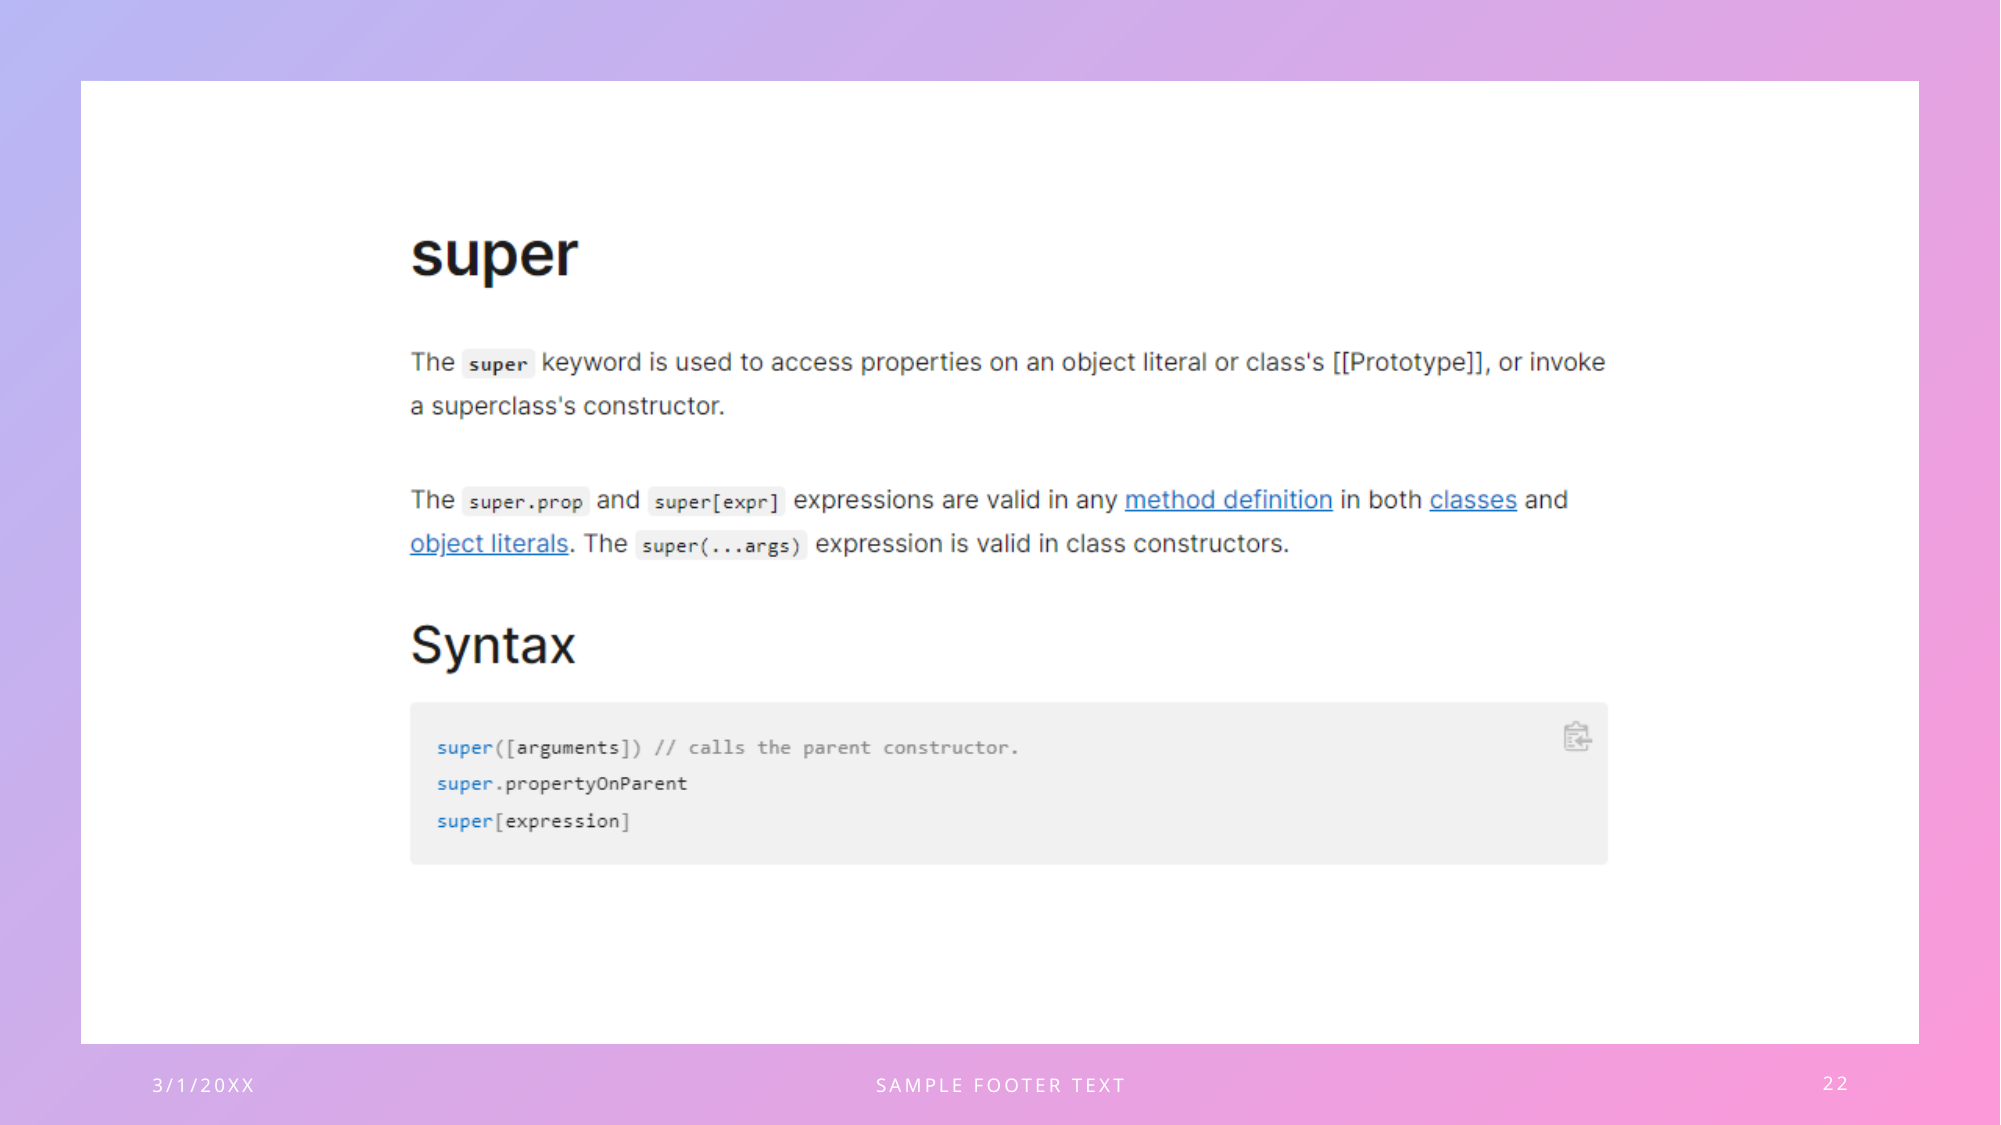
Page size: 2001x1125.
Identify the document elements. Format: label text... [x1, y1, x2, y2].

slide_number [137, 1054, 588, 1115]
slide_number 22 [1412, 1054, 1863, 1115]
picture [373, 213, 1627, 912]
footer SAMPLE FOOTER TEXT [662, 1054, 1338, 1115]
